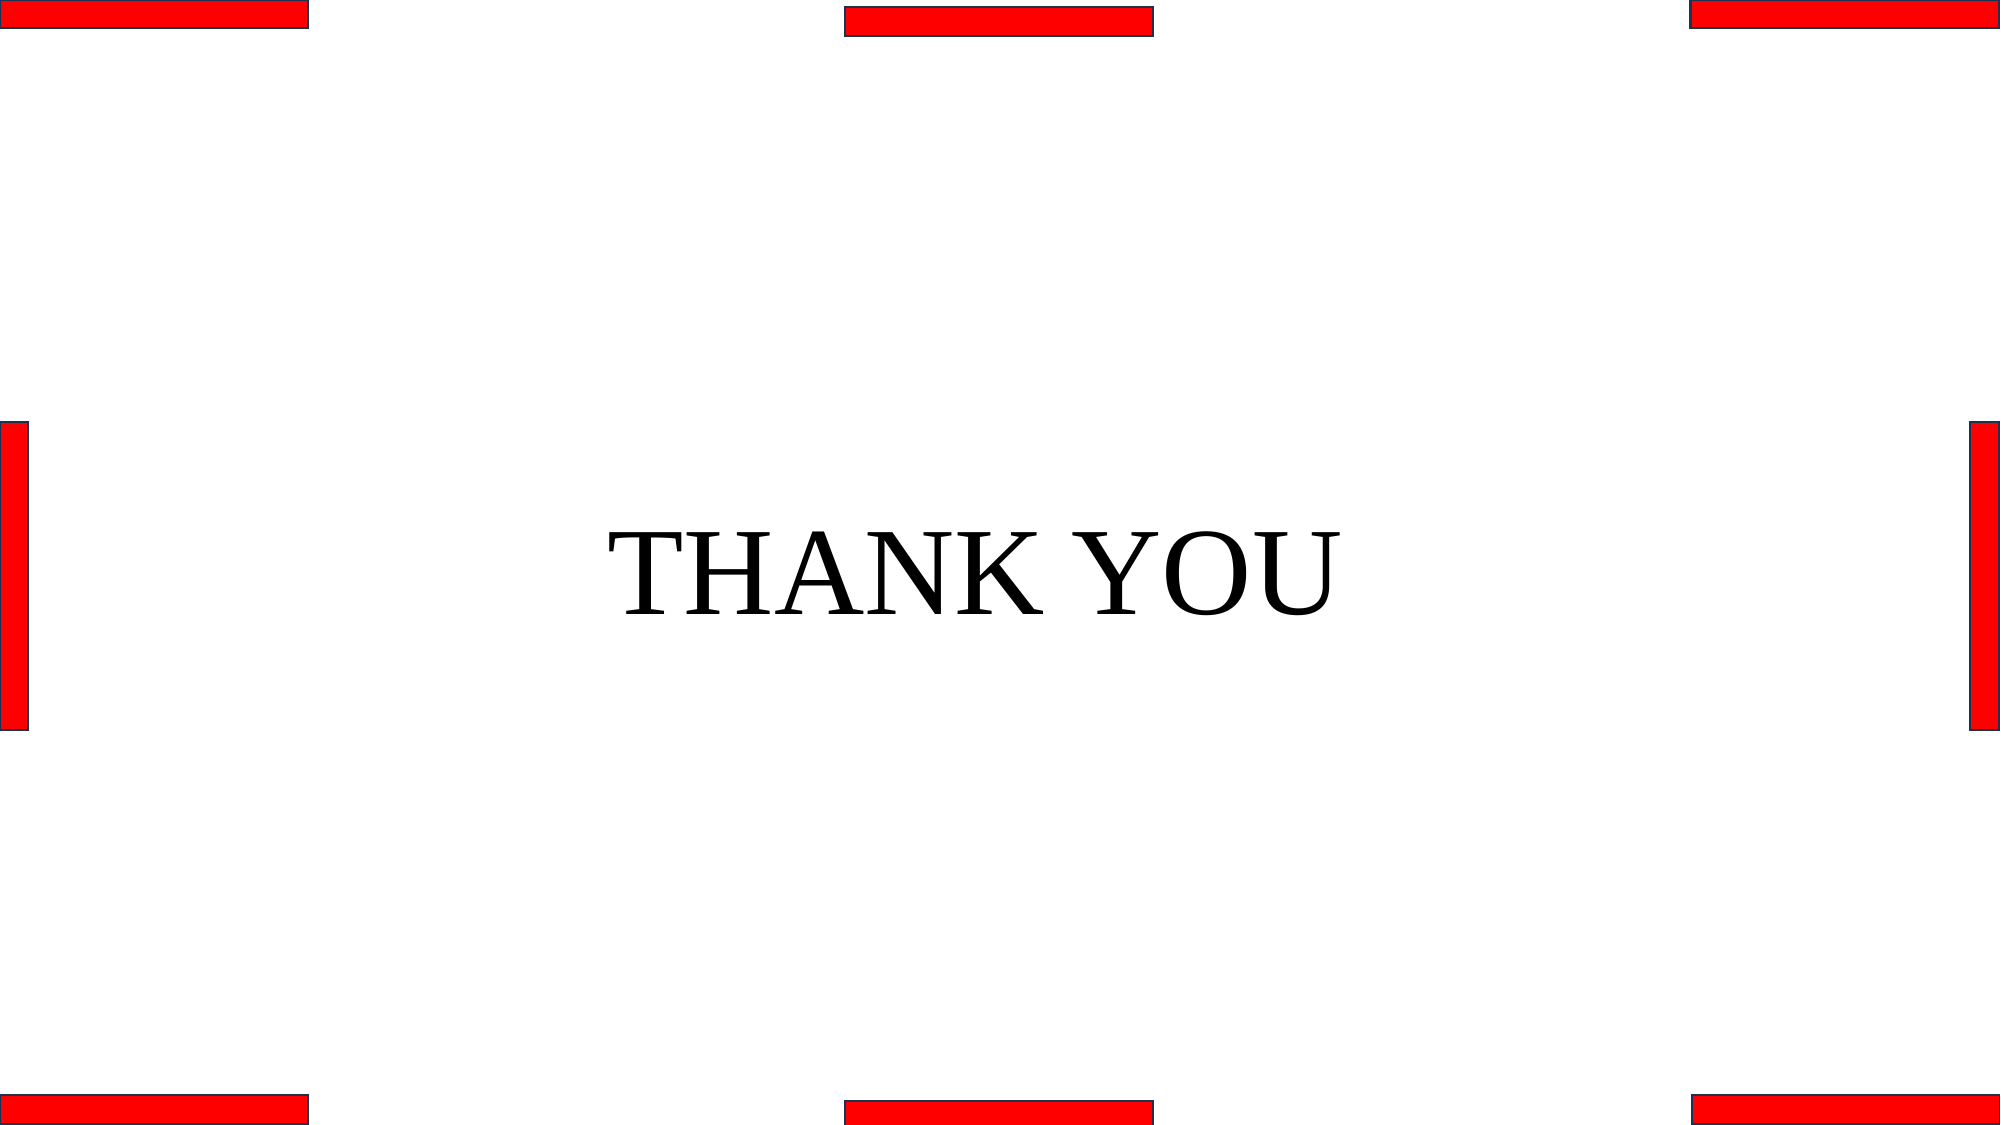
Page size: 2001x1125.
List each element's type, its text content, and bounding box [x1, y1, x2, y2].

text_box [844, 6, 1154, 37]
text_box [0, 0, 309, 29]
text_box [1969, 421, 2000, 731]
text_box THANK YOU [592, 482, 1887, 647]
text_box [0, 1094, 309, 1125]
text_box [0, 421, 29, 731]
text_box [1691, 1094, 2000, 1125]
text_box [1689, 0, 2000, 29]
text_box [844, 1100, 1154, 1125]
